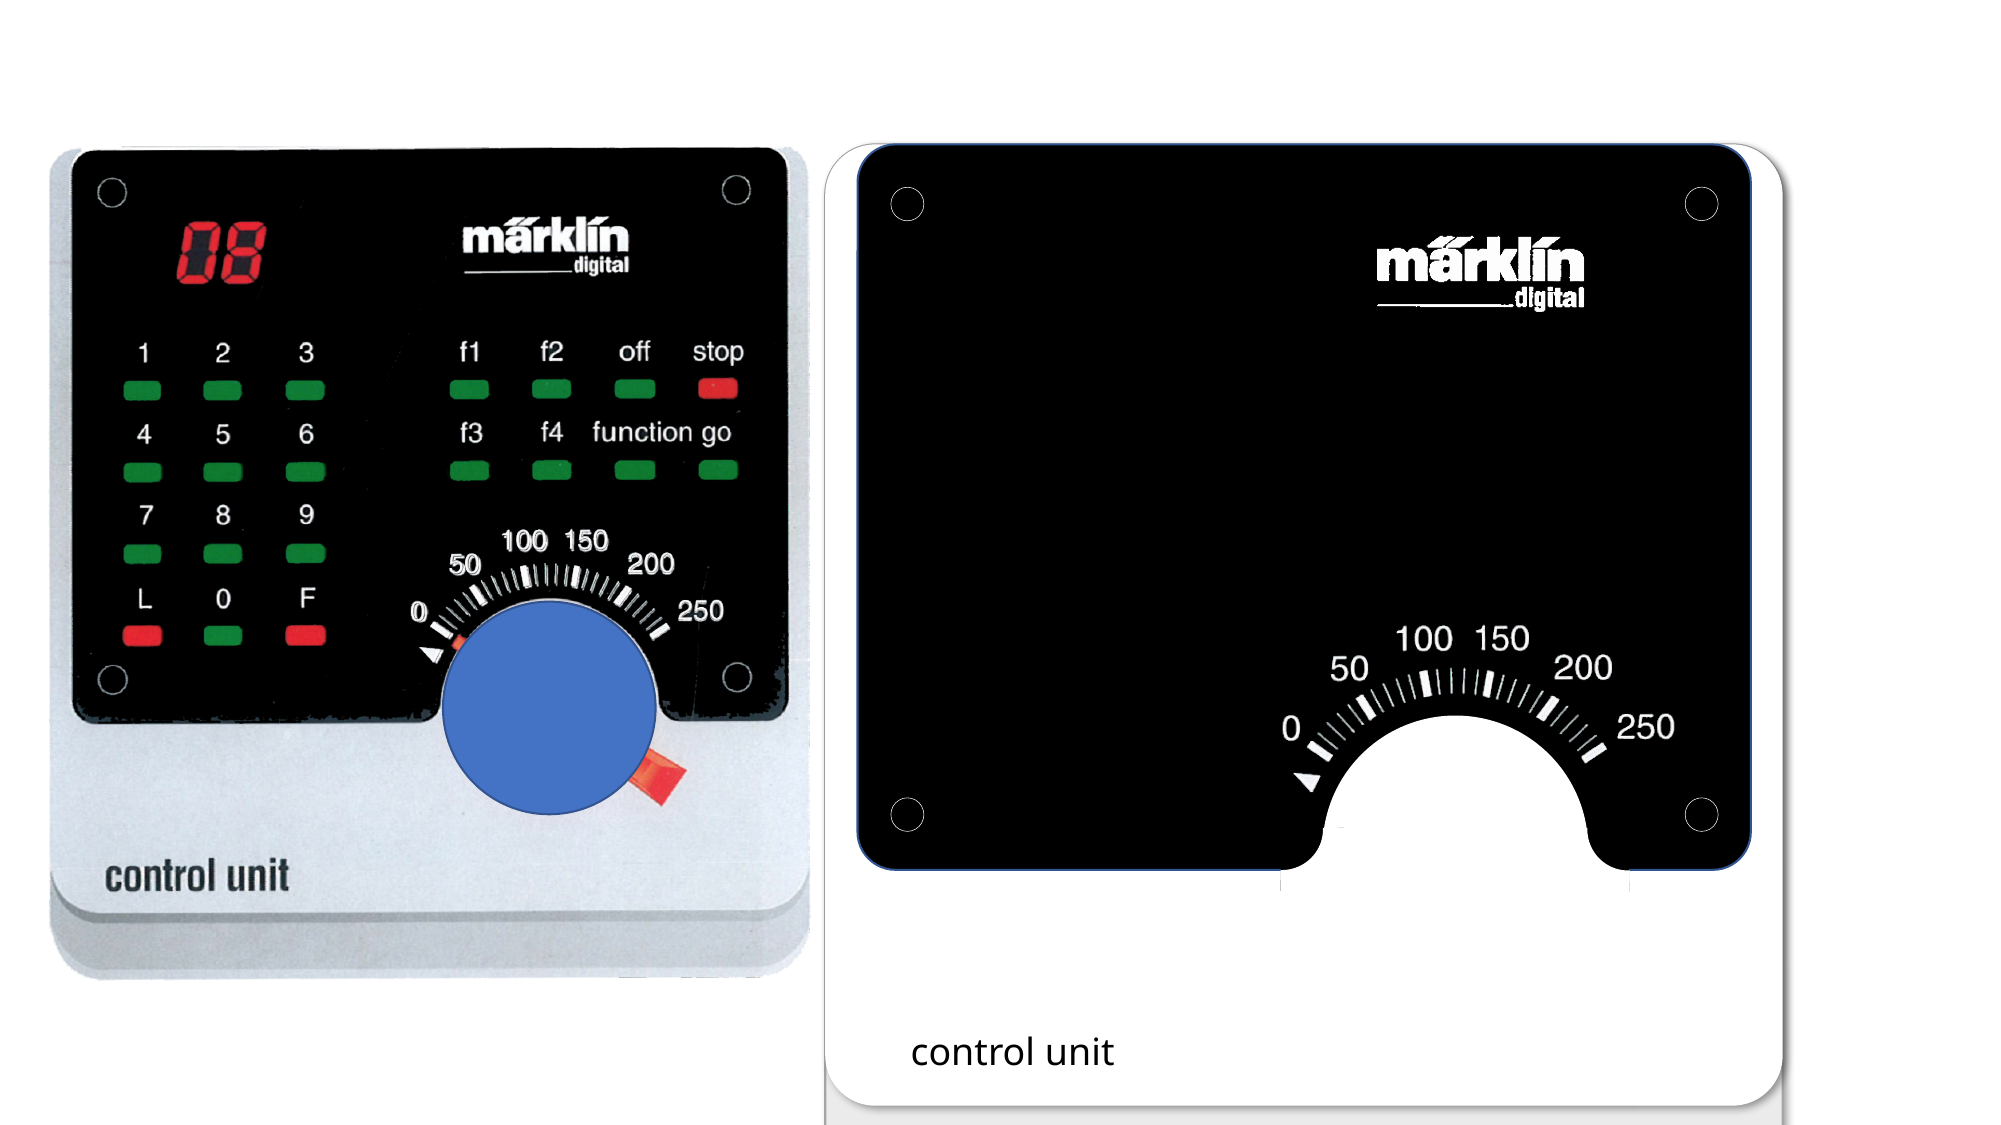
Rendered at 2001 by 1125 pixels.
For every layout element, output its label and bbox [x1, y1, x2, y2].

picture [46, 144, 813, 981]
text_box [825, 144, 1783, 1125]
